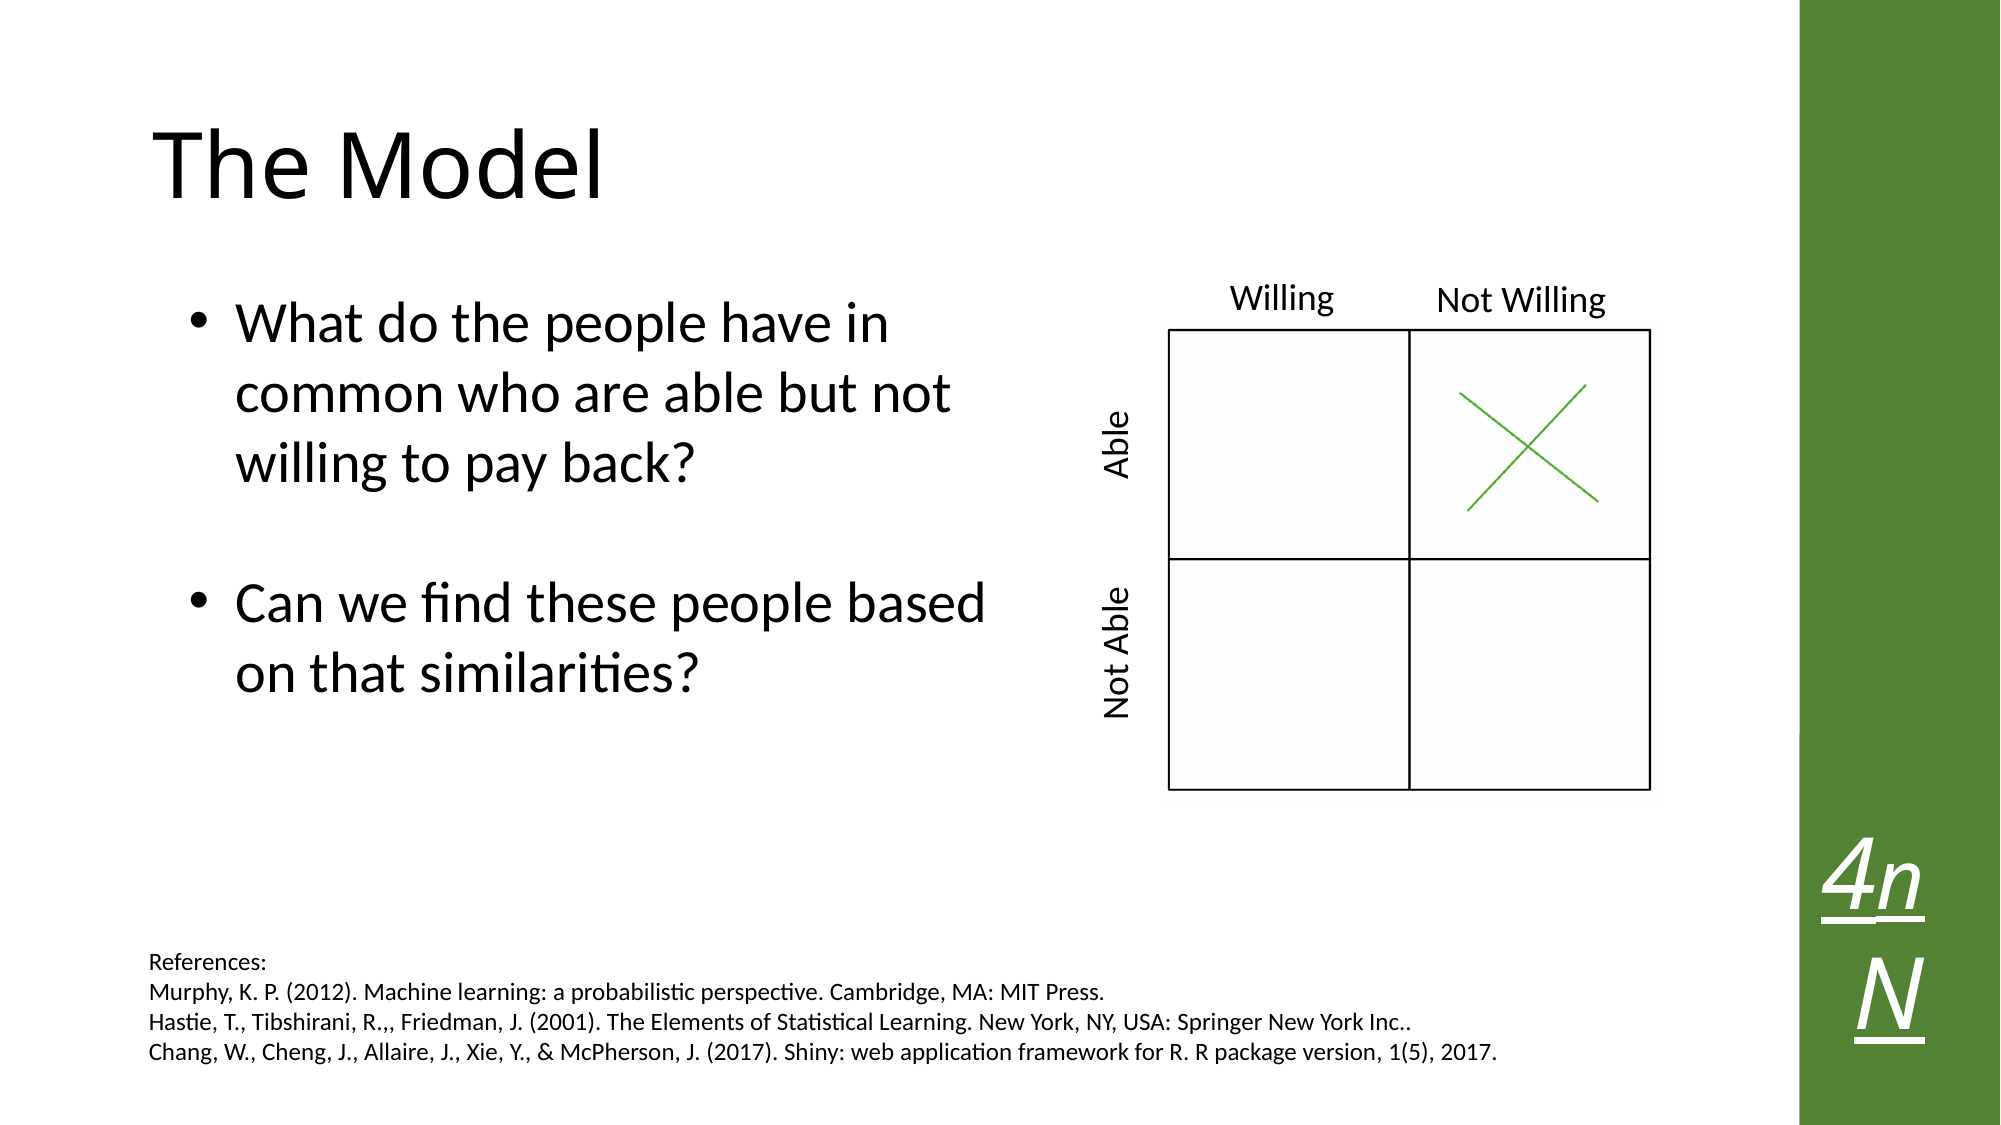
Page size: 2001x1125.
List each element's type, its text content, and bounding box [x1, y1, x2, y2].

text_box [1799, 0, 2000, 1125]
text_box Not Able [1083, 584, 1159, 736]
text_box Willing [1215, 265, 1350, 319]
text_box Able [1083, 409, 1159, 495]
title The Model [137, 59, 1799, 278]
text_box References: Murphy, K. P. (2012). Machine learning: a probabilistic perspective. Cambridge, MA: MIT Press. Hastie, T., Tibshirani, R.,, Friedman, J. (2001). The Elements of Statistical Learning. New York, NY, USA: Springer New York Inc.. Chang, W., Cheng, J., Allaire, J., Xie, Y., & McPherson, J. (2017). Shiny: web application framework for R. R package version, 1(5), 2017. [133, 938, 1516, 1073]
picture [1159, 319, 1661, 806]
text_box Not Willing [1421, 267, 1622, 319]
text_box What do the people have in common who are able but not willing to pay back? Can we find these people based on that similarities? [173, 277, 1037, 712]
